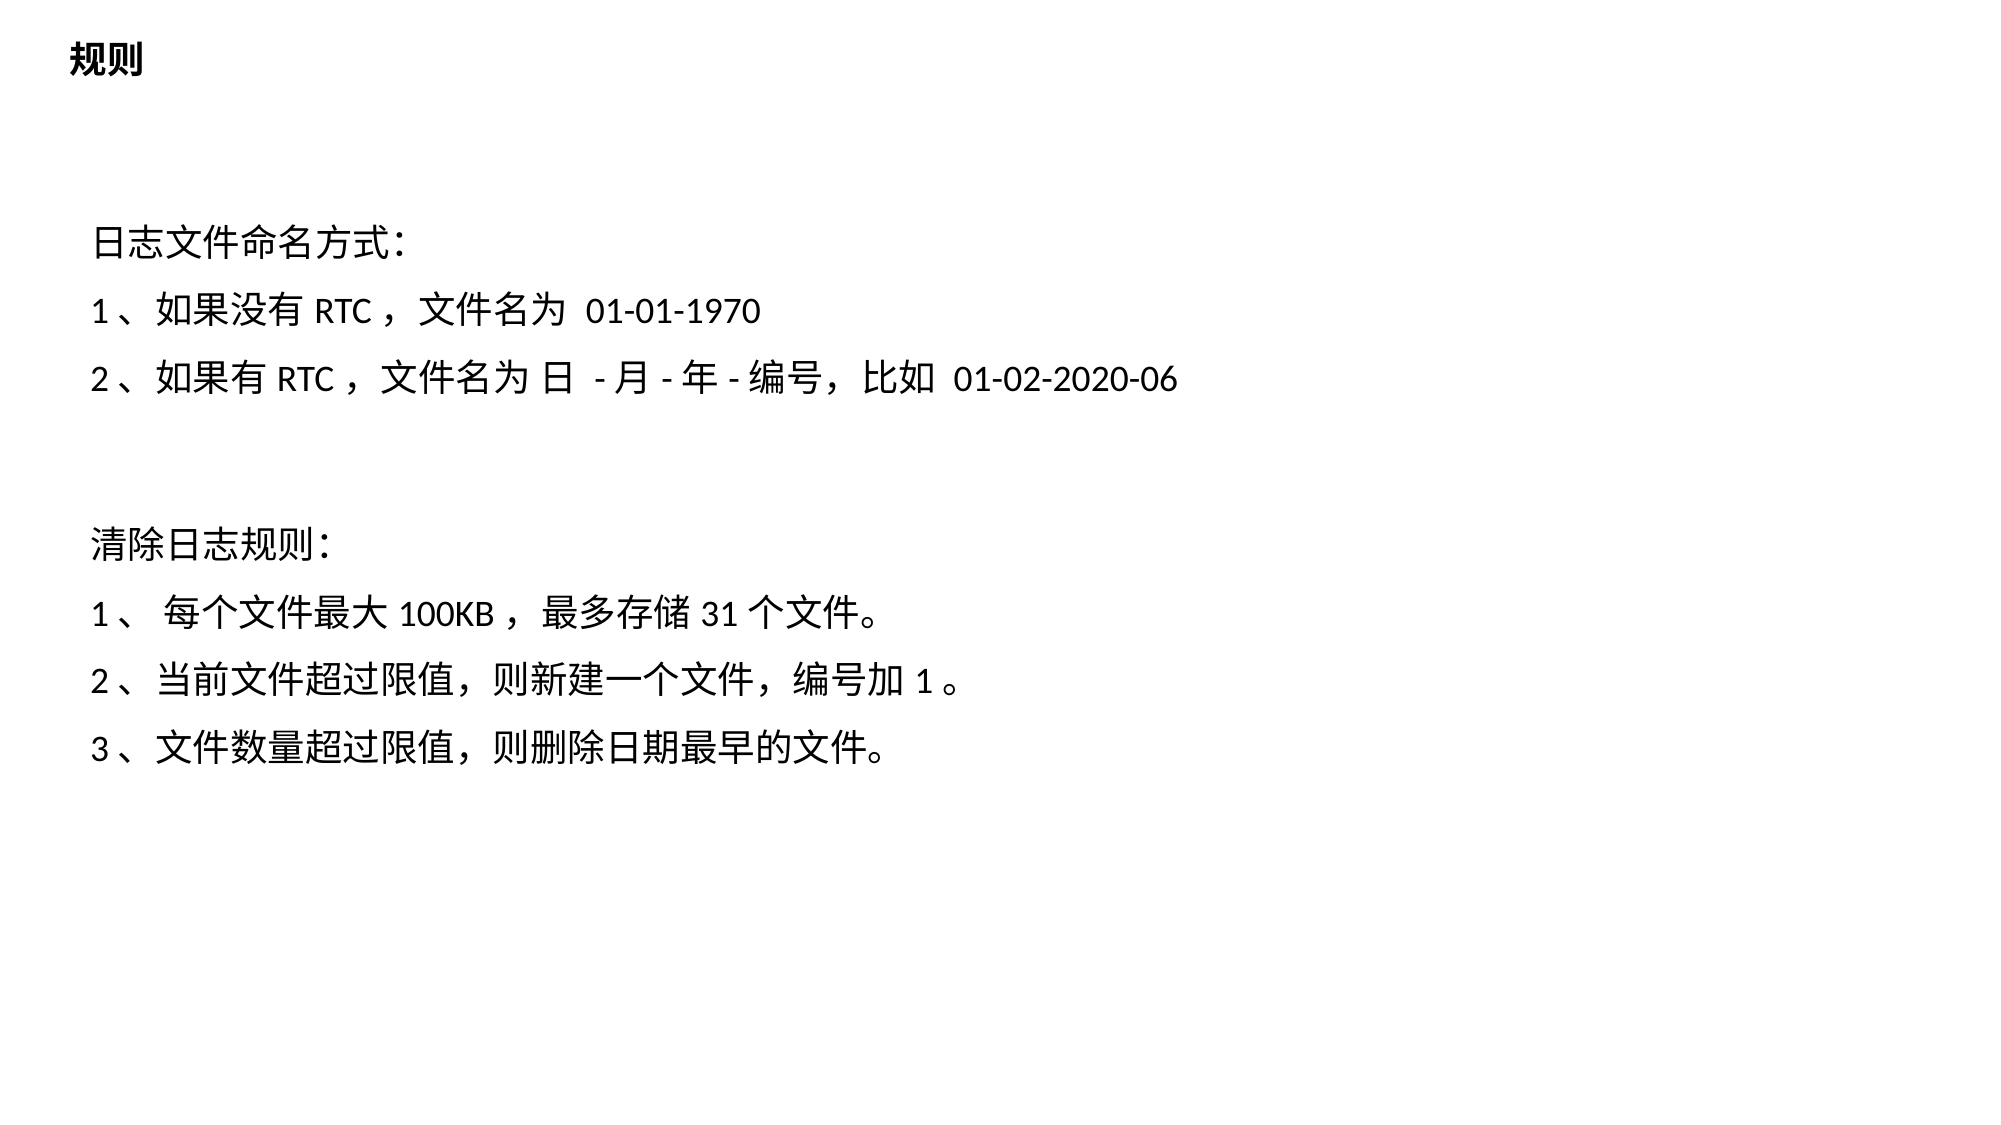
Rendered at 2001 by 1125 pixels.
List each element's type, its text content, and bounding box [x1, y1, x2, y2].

text_box 清除日志规则： 1、 每个文件最大100KB，最多存储31个文件。 2、当前文件超过限值，则新建一个文件，编号加1。 3、文件数量超过限值，则删除日期最早的文件。 [75, 491, 1613, 776]
text_box 日志文件命名方式： 1、如果没有RTC，文件名为 01-01-1970 2、如果有RTC，文件名为 日 -月-年-编号，比如 01-02-2020-06 [75, 189, 1472, 407]
text_box 规则 [55, 28, 1120, 89]
